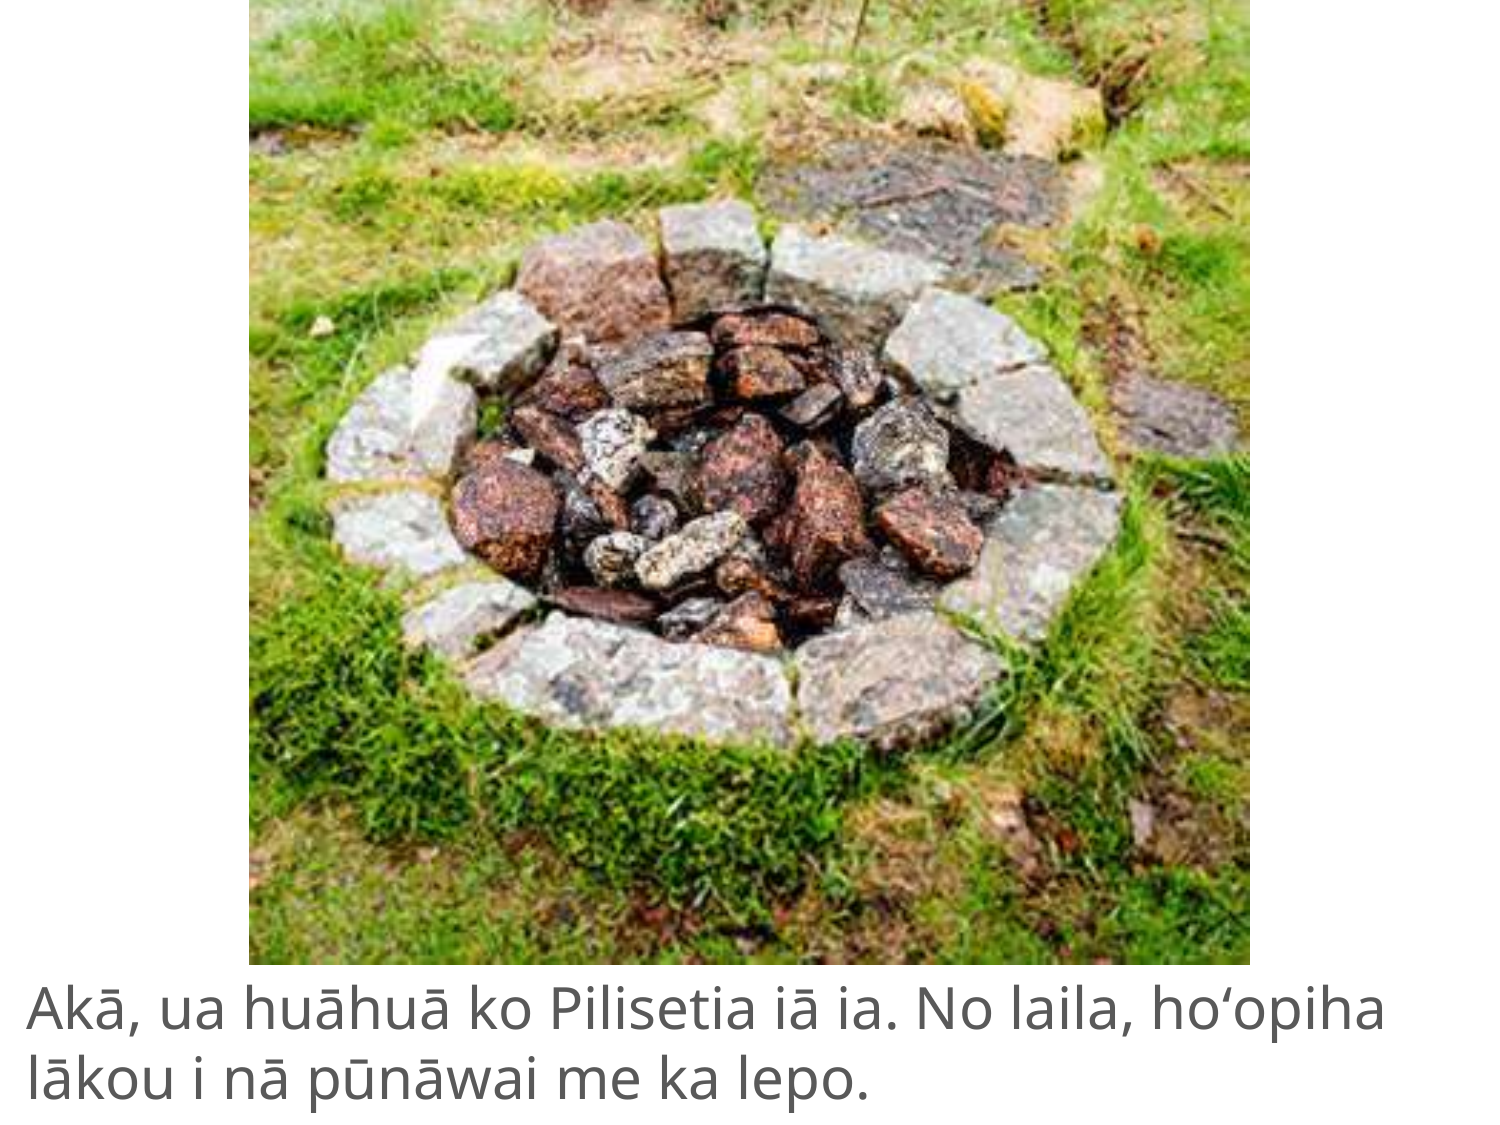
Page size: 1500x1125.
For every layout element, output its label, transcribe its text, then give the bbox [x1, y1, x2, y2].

picture [249, 0, 1251, 965]
text_box Akā, ua huāhuā ko Pilisetia iā ia. No laila, hoʻopiha lākou i nā pūnāwai me ka lepo. [11, 964, 1498, 1119]
